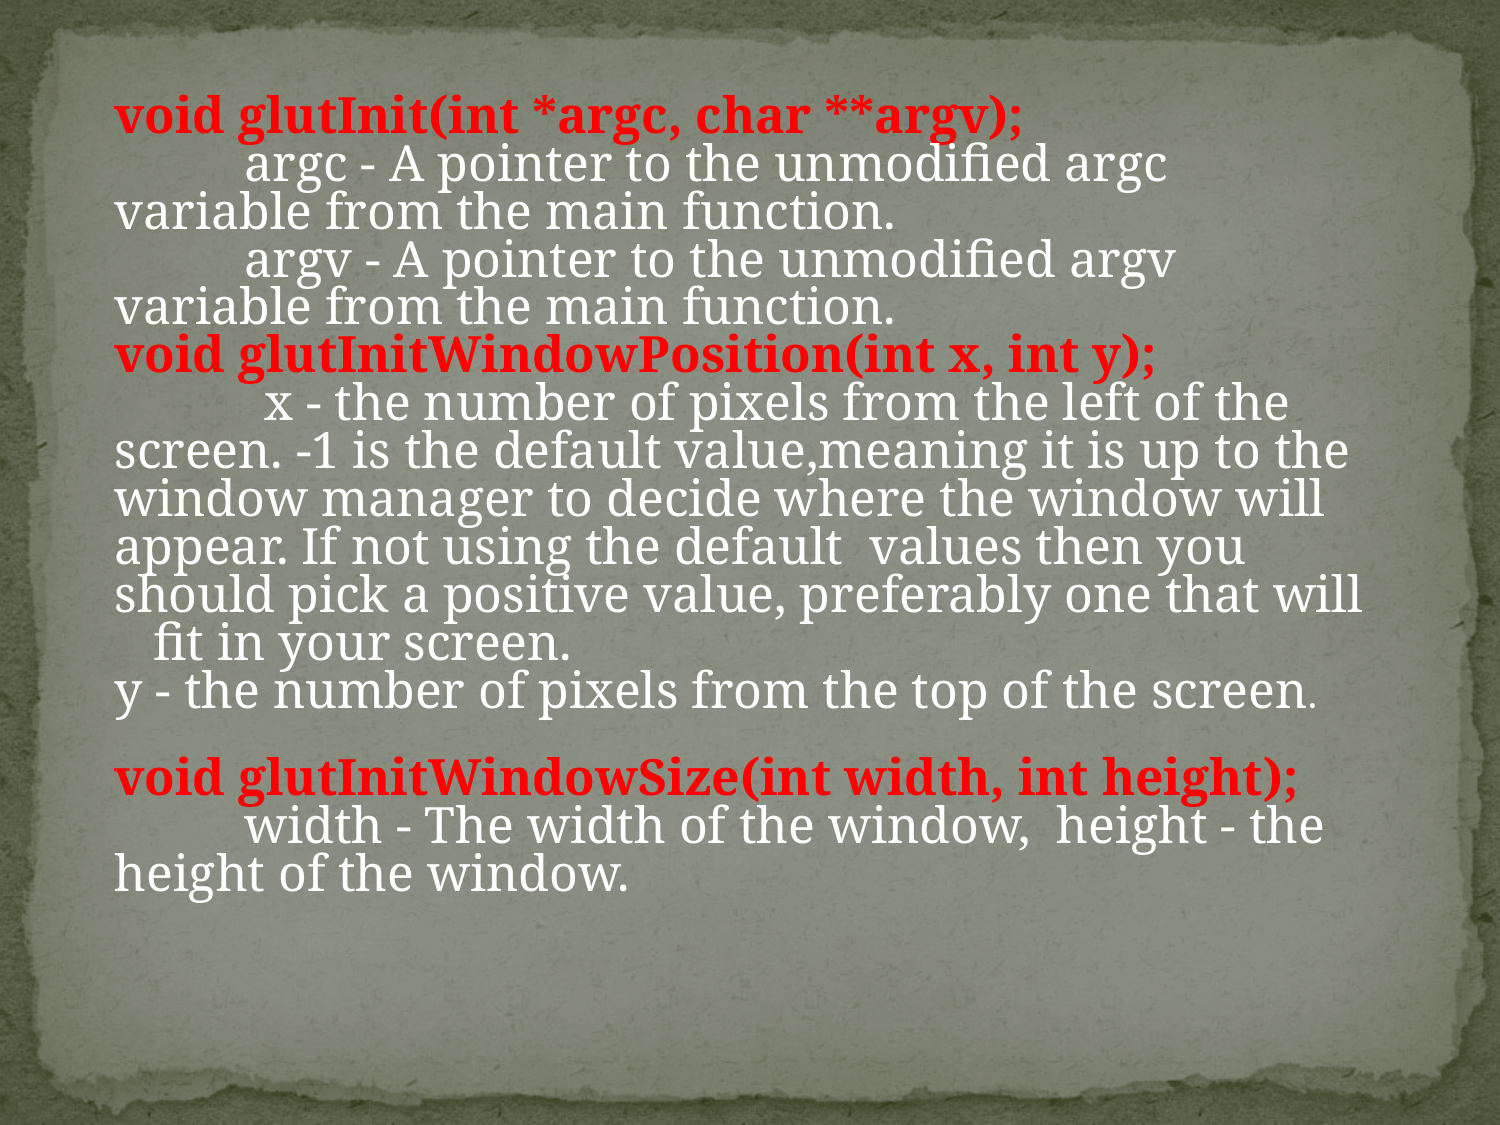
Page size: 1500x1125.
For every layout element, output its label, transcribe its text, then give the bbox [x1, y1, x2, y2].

text_box void glutInitWindowSize(int width, int height); width - The width of the window, height - the height of the window. [99, 749, 1375, 909]
text_box void glutInit(int *argc, char **argv); argc - A pointer to the unmodified argc variable from the main function. argv - A pointer to the unmodified argv variable from the main function. void glutInitWindowPosition(int x, int y); x - the number of pixels from the left of the screen. -1 is the default value,meaning it is up to the window manager to decide where the window will appear. If not using the default values then you should pick a positive value, preferably one that will fit in your screen. y - the number of pixels from the top of the screen. [99, 87, 1388, 726]
